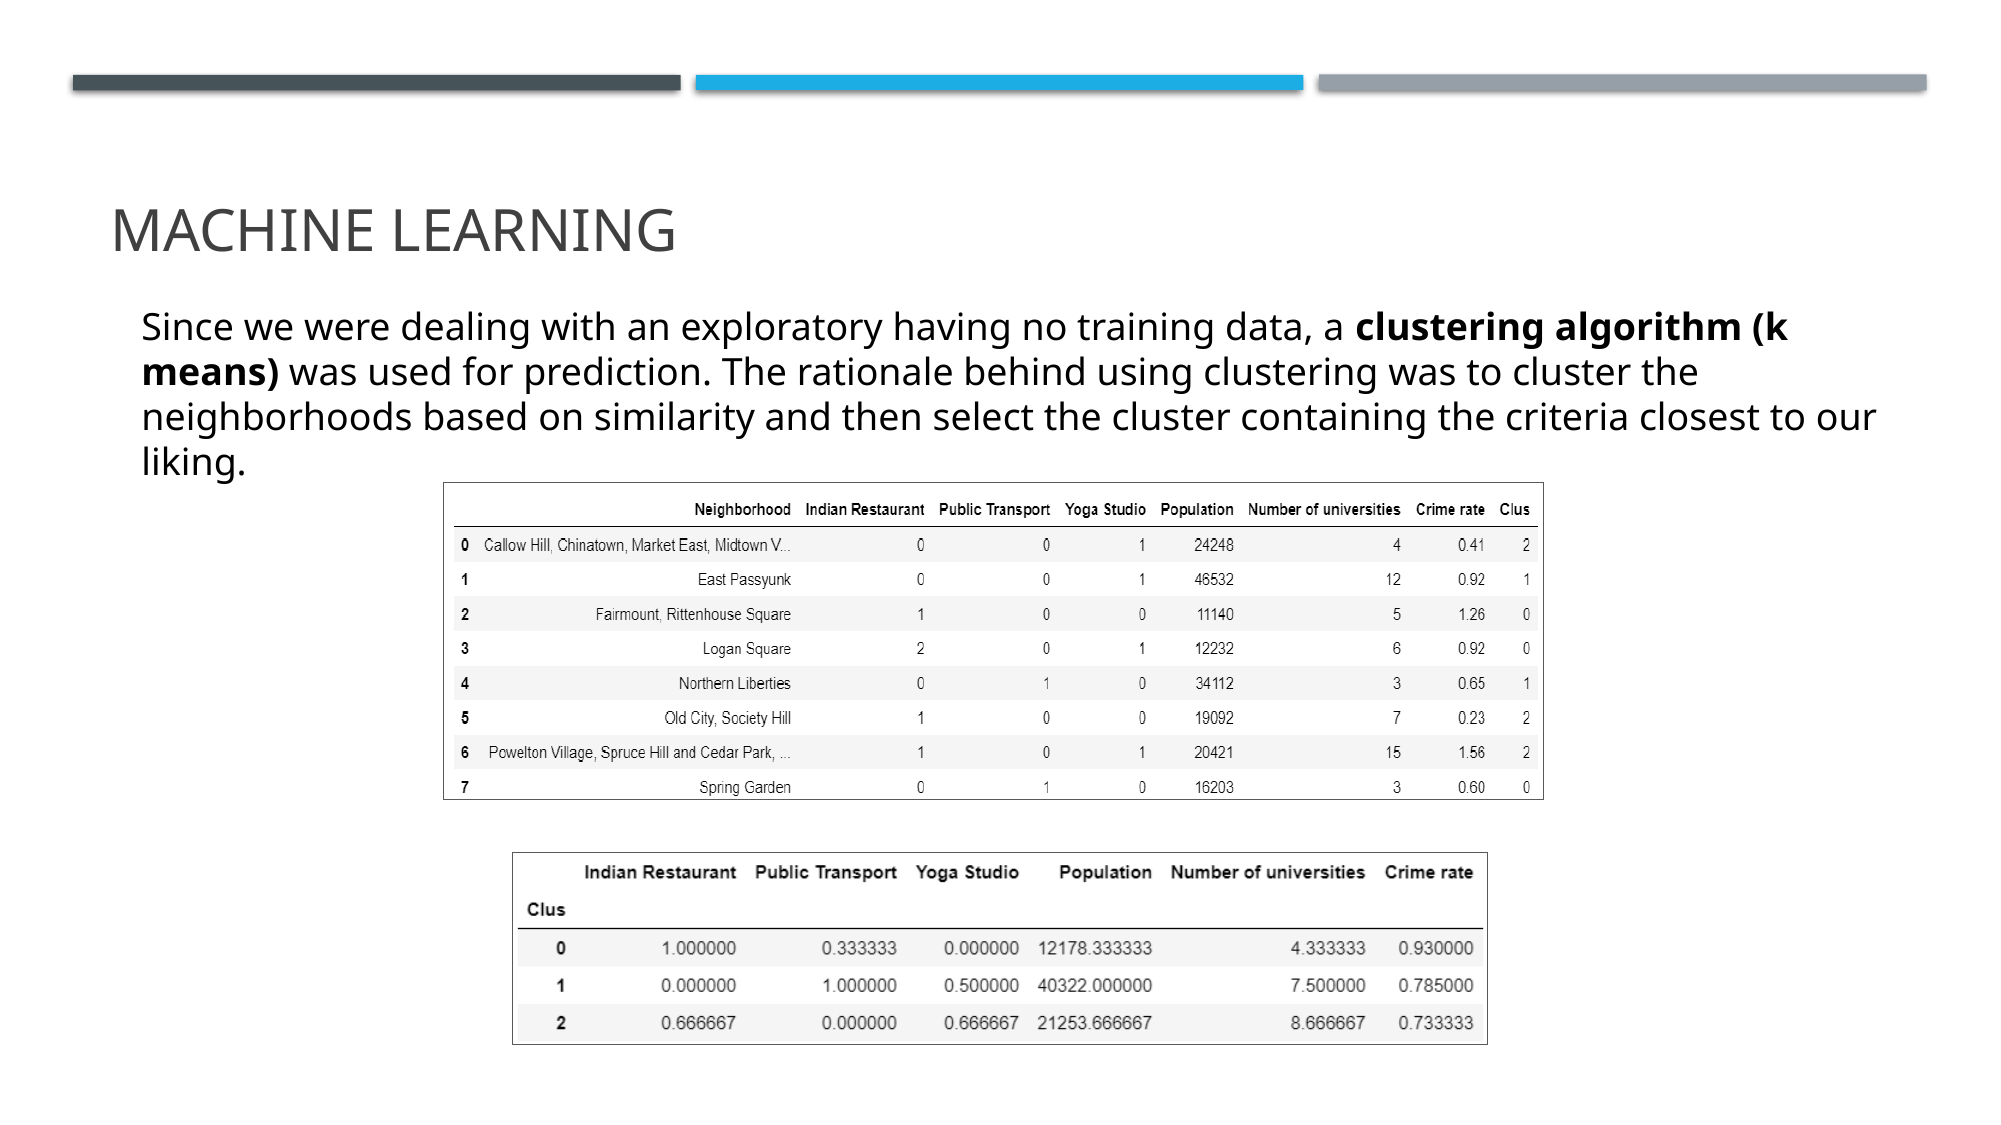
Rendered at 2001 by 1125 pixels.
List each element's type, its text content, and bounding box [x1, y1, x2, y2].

picture [511, 851, 1488, 1045]
text_box Since we were dealing with an exploratory having no training data, a clustering algorithm (k means) was used for prediction. The rationale behind using clustering was to cluster the neighborhoods based on similarity and then select the cluster containing the criteria closest to our liking. [126, 295, 1905, 671]
picture [443, 481, 1545, 801]
title Machine learning [95, 108, 1905, 271]
